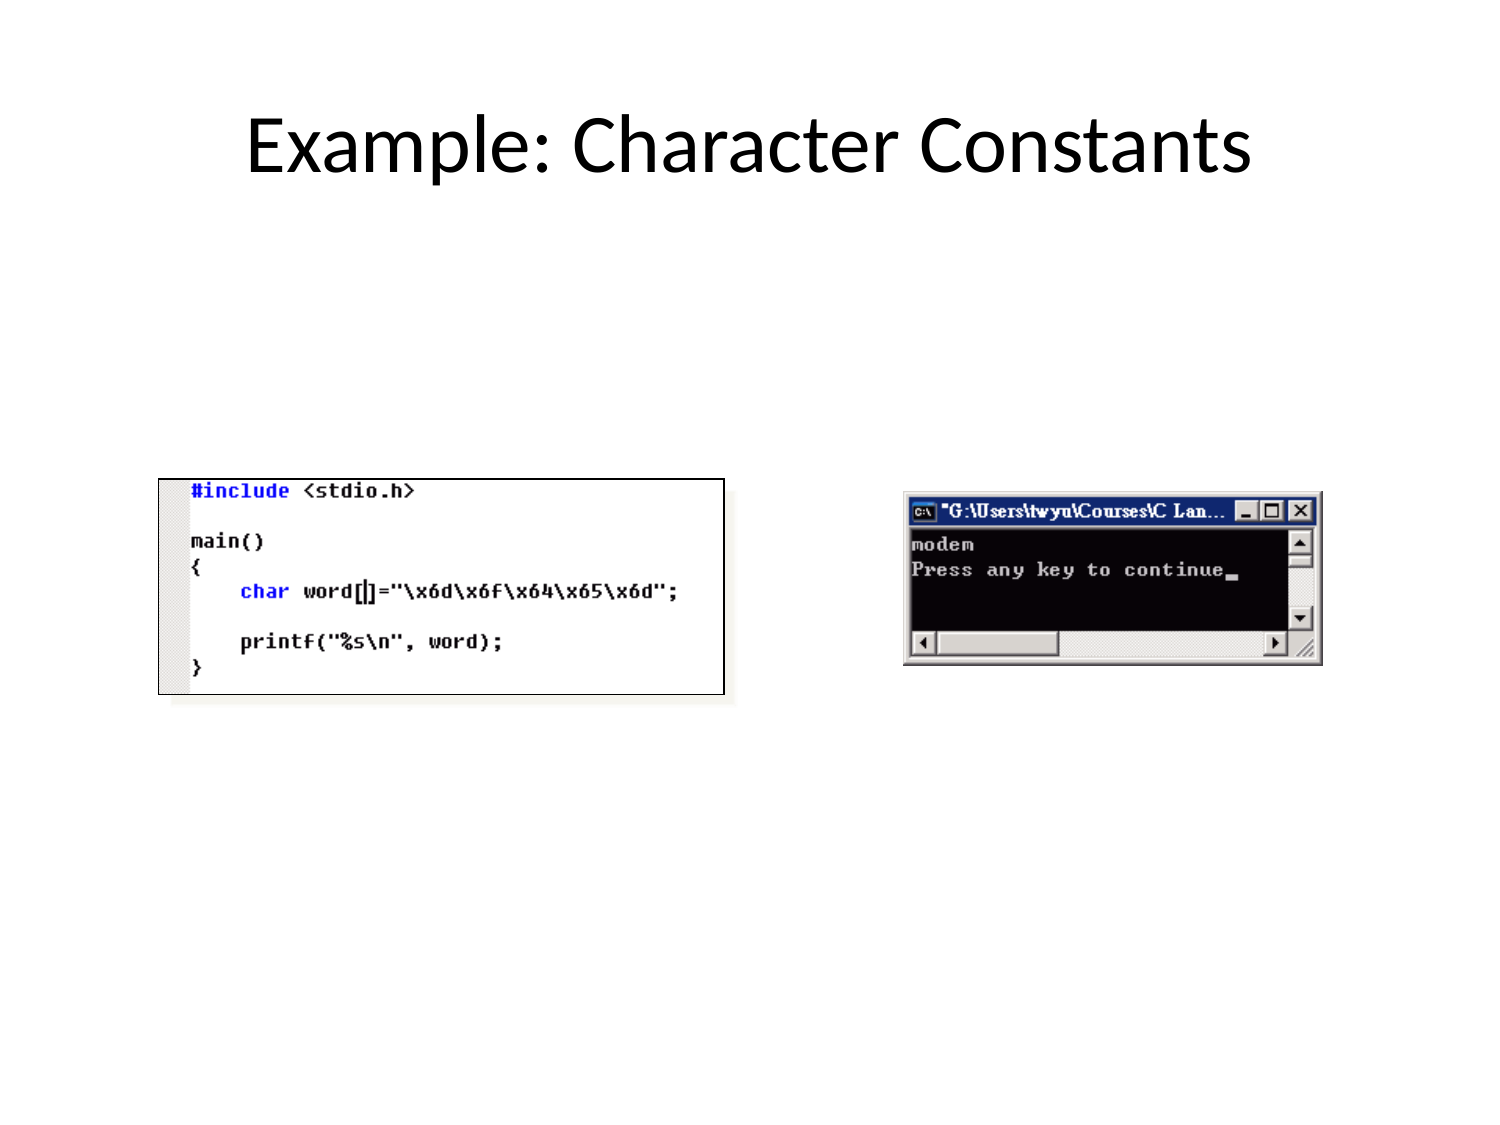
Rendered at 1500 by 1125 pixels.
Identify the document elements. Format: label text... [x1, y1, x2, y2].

title Example: Character Constants [75, 45, 1425, 233]
picture [159, 479, 724, 694]
picture [903, 491, 1323, 666]
